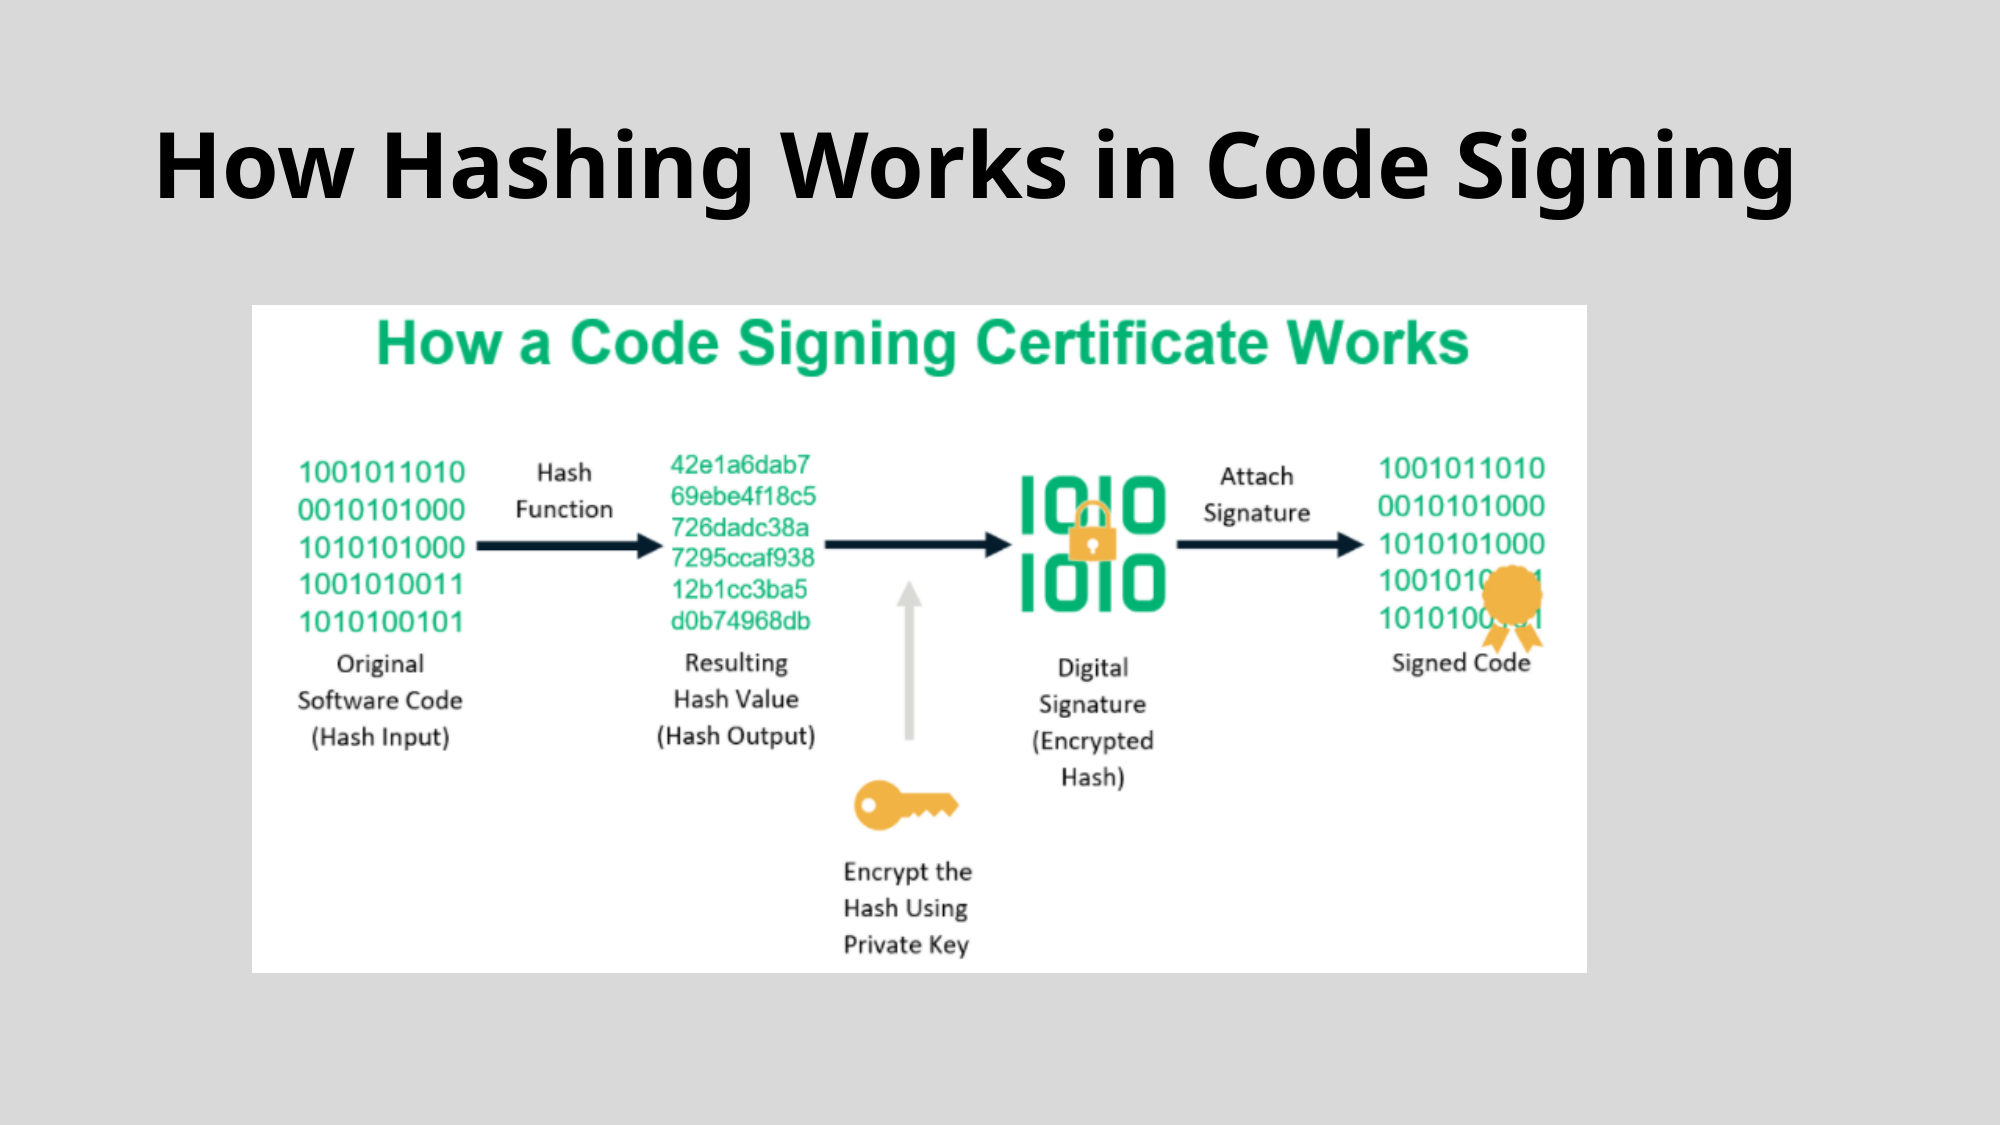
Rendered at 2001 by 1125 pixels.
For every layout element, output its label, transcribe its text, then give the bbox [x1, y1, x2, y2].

title How Hashing Works in Code Signing [137, 59, 1863, 278]
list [252, 305, 1587, 974]
